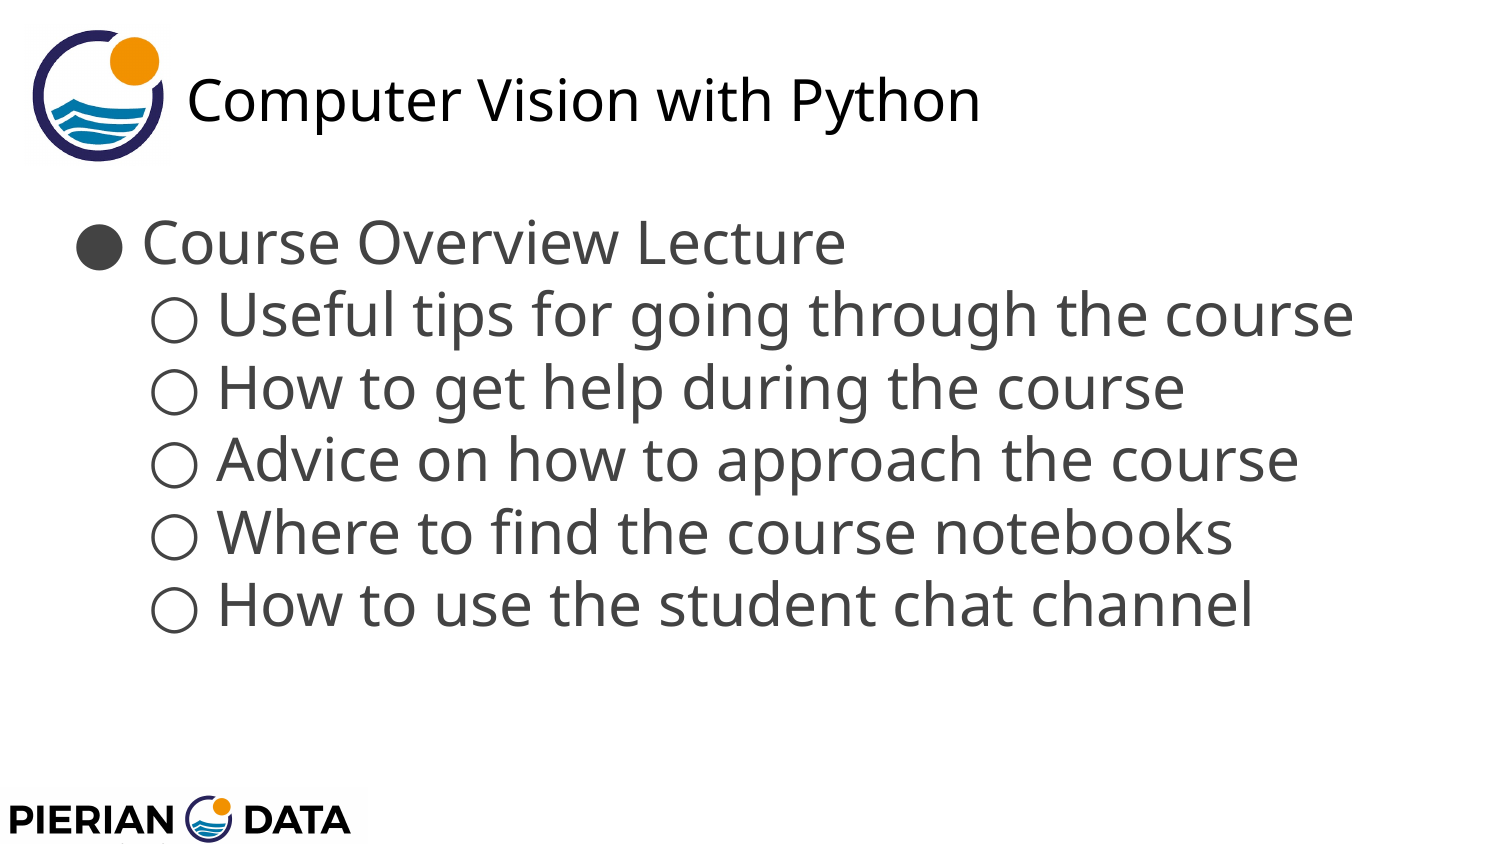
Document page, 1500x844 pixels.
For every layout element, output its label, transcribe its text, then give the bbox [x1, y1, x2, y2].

picture [24, 24, 172, 167]
list Course Overview Lecture Useful tips for going through the course How to get help during the course Advice on how to approach the course Where to find the course notebooks How to use the student chat channel [51, 189, 1476, 750]
picture [0, 787, 368, 844]
title Computer Vision with Python [176, 48, 1449, 143]
